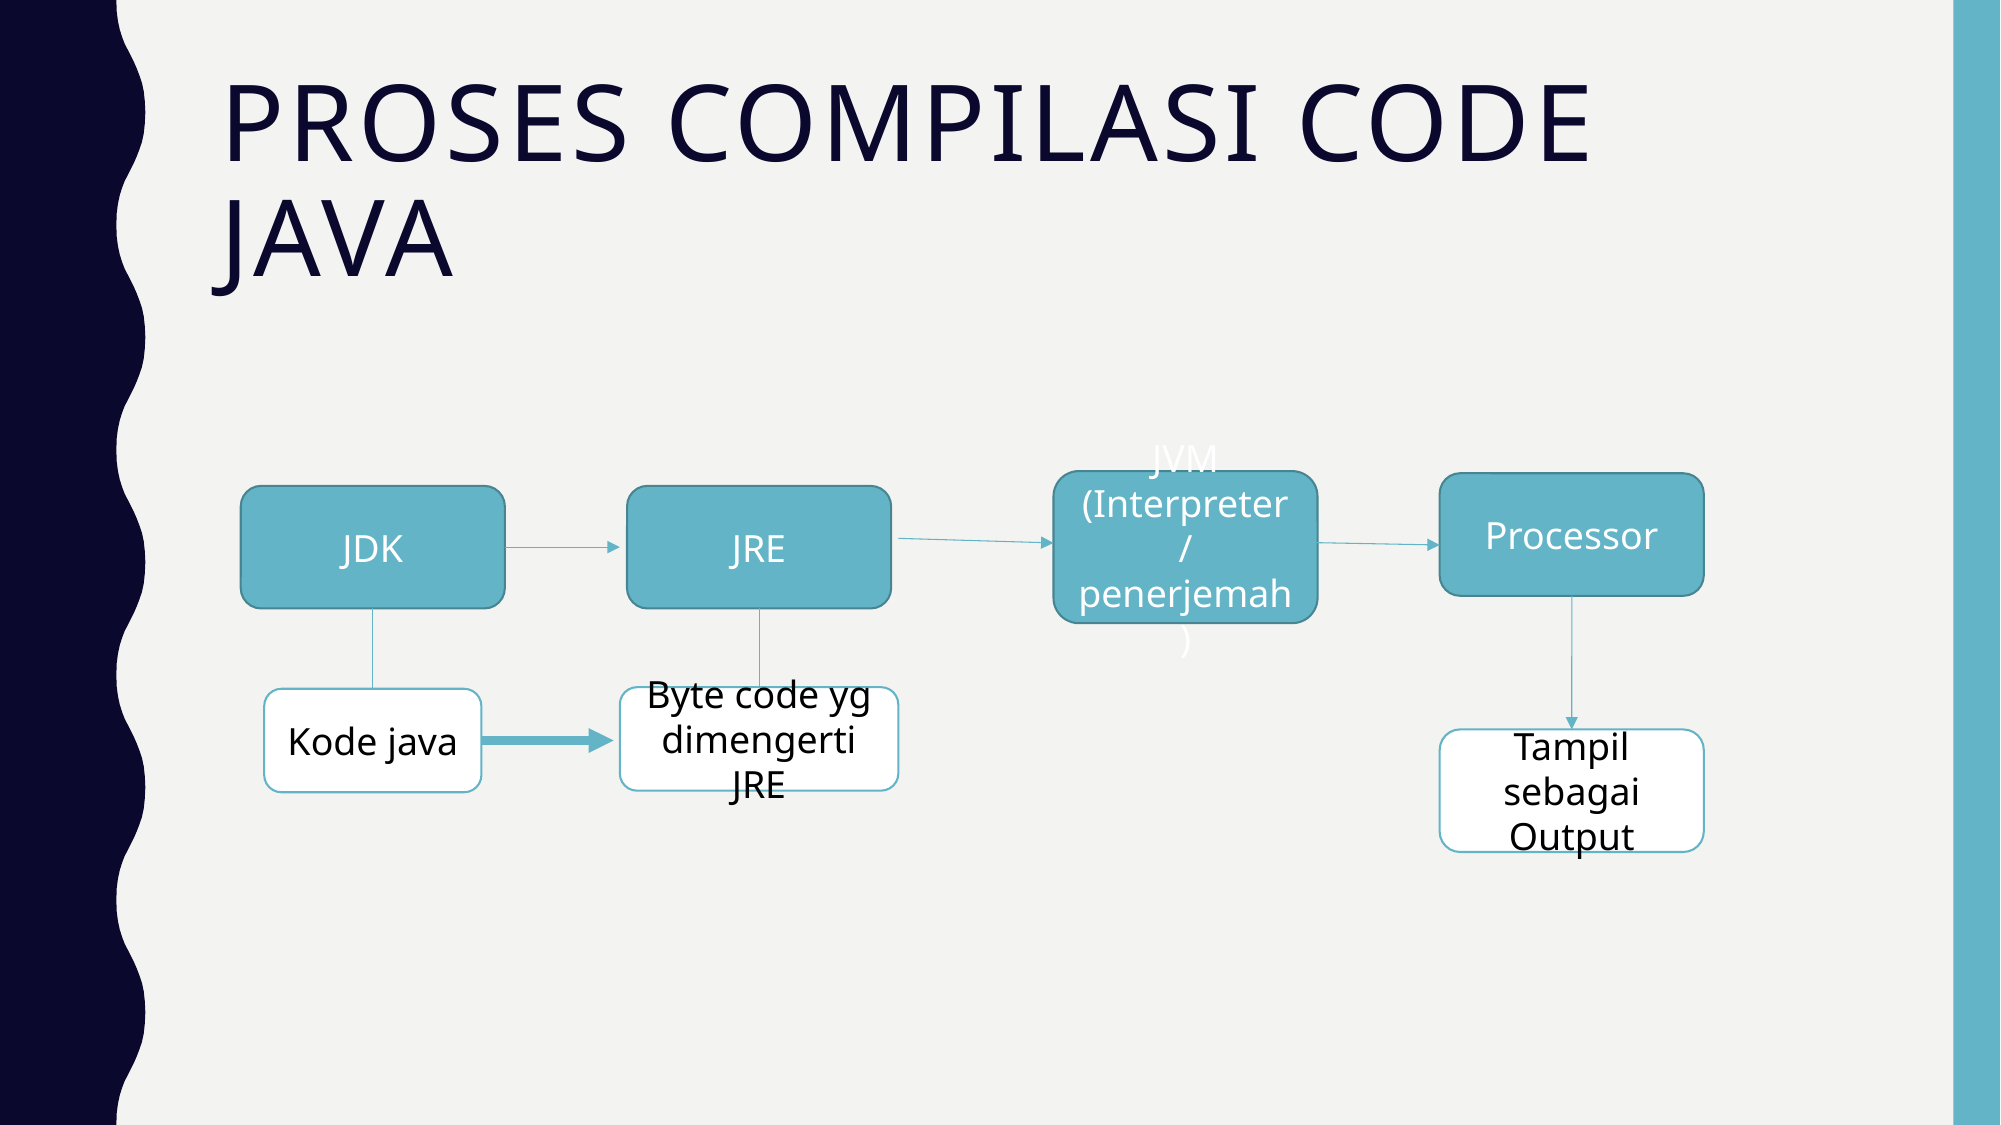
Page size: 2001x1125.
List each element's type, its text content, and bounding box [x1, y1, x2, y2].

text_box Tampil sebagai Output [1438, 728, 1705, 854]
text_box Processor [1438, 472, 1705, 597]
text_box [898, 538, 1054, 543]
text_box JDK [239, 484, 506, 610]
text_box JRE [625, 484, 893, 610]
text_box Kode java [263, 687, 483, 794]
text_box JVM (Interpreter / penerjemah) [1052, 470, 1319, 625]
text_box Byte code yg dimengerti JRE [618, 686, 900, 792]
title Proses compilasi code java [205, 62, 1875, 308]
